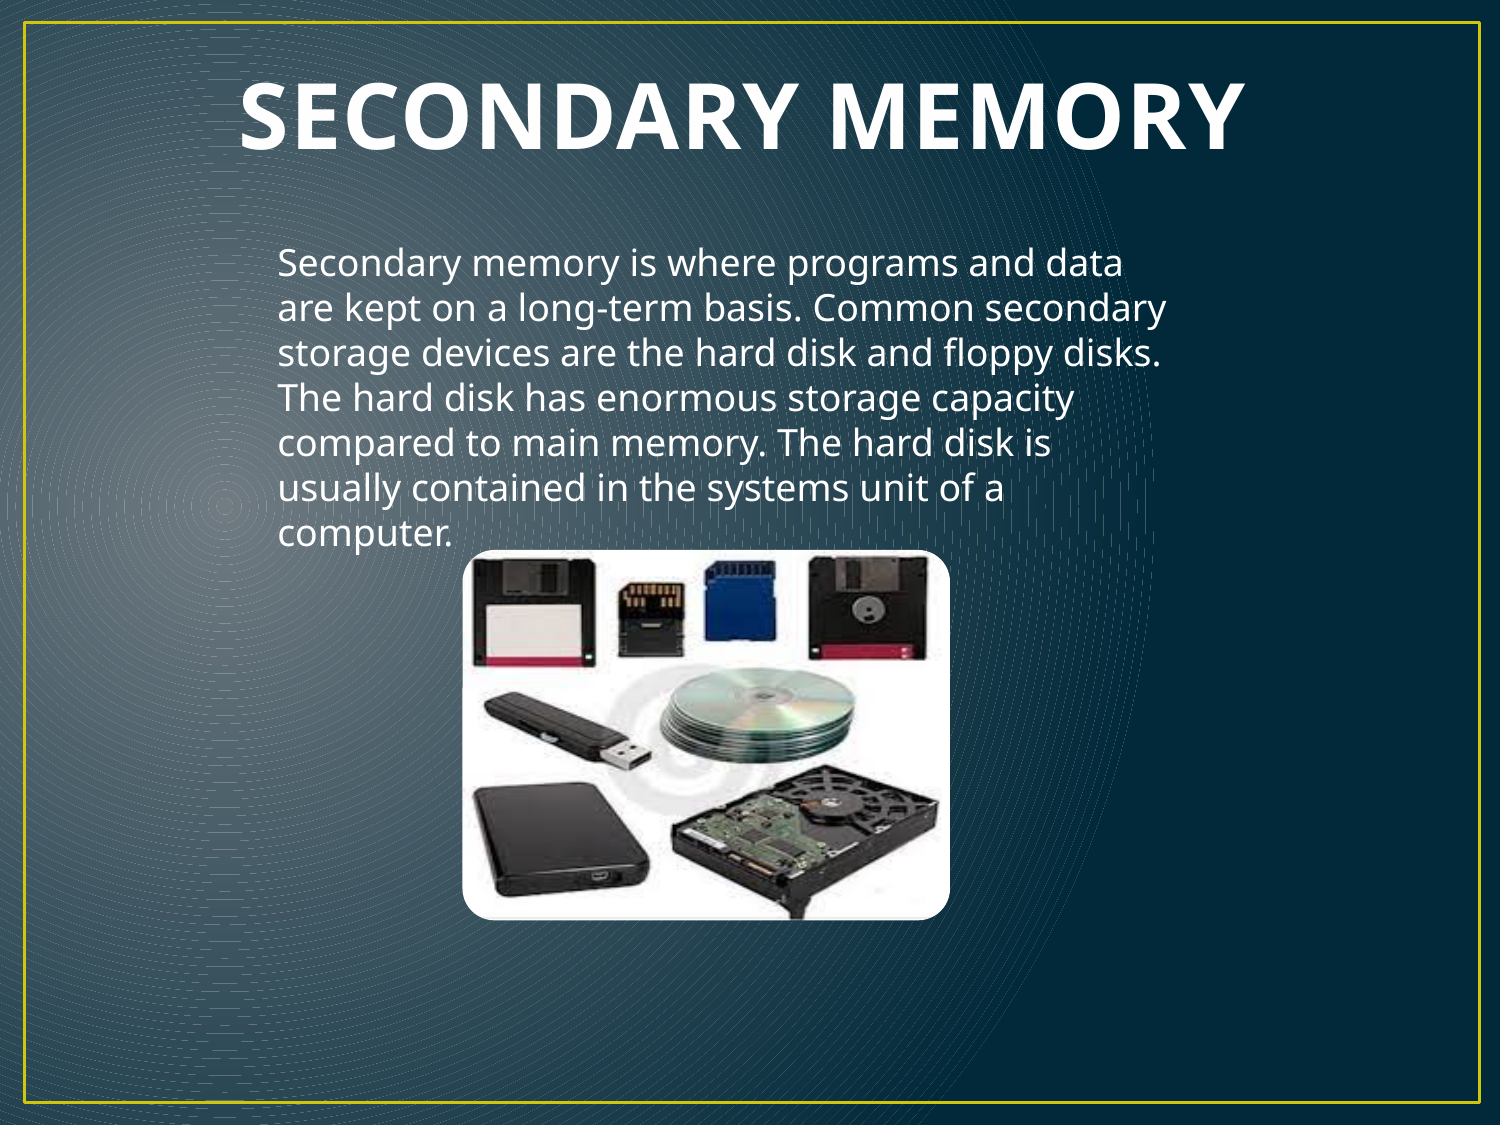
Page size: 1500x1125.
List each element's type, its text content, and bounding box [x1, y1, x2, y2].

title SECONDARY MEMORY [75, 45, 1425, 175]
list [462, 549, 951, 921]
text_box Secondary memory is where programs and data are kept on a long-term basis. Common secondary storage devices are the hard disk and floppy disks. The hard disk has enormous storage capacity compared to main memory. The hard disk is usually contained in the systems unit of a computer. [262, 231, 1188, 562]
